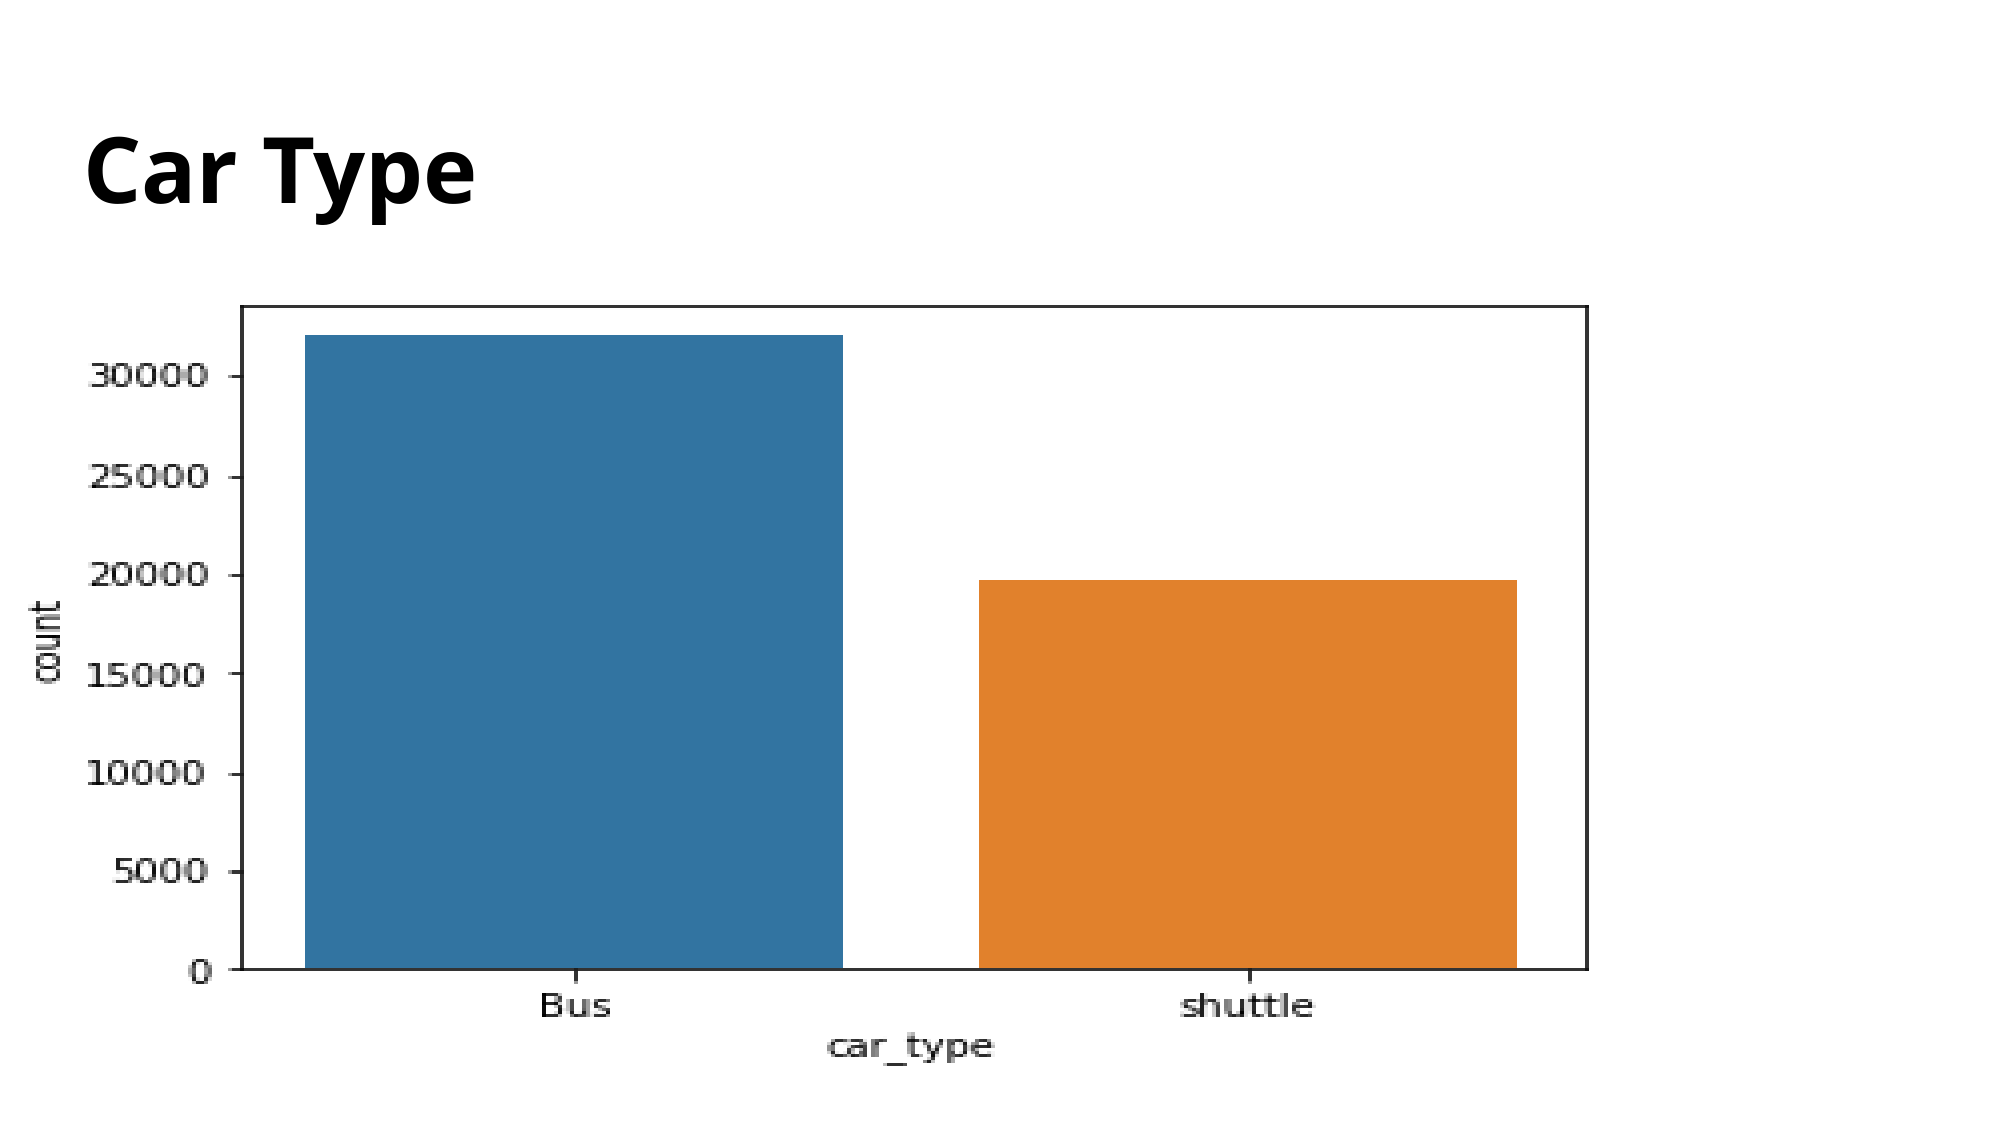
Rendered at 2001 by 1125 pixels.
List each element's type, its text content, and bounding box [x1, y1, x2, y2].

picture [0, 284, 1610, 1088]
title Car Type [68, 97, 1932, 223]
